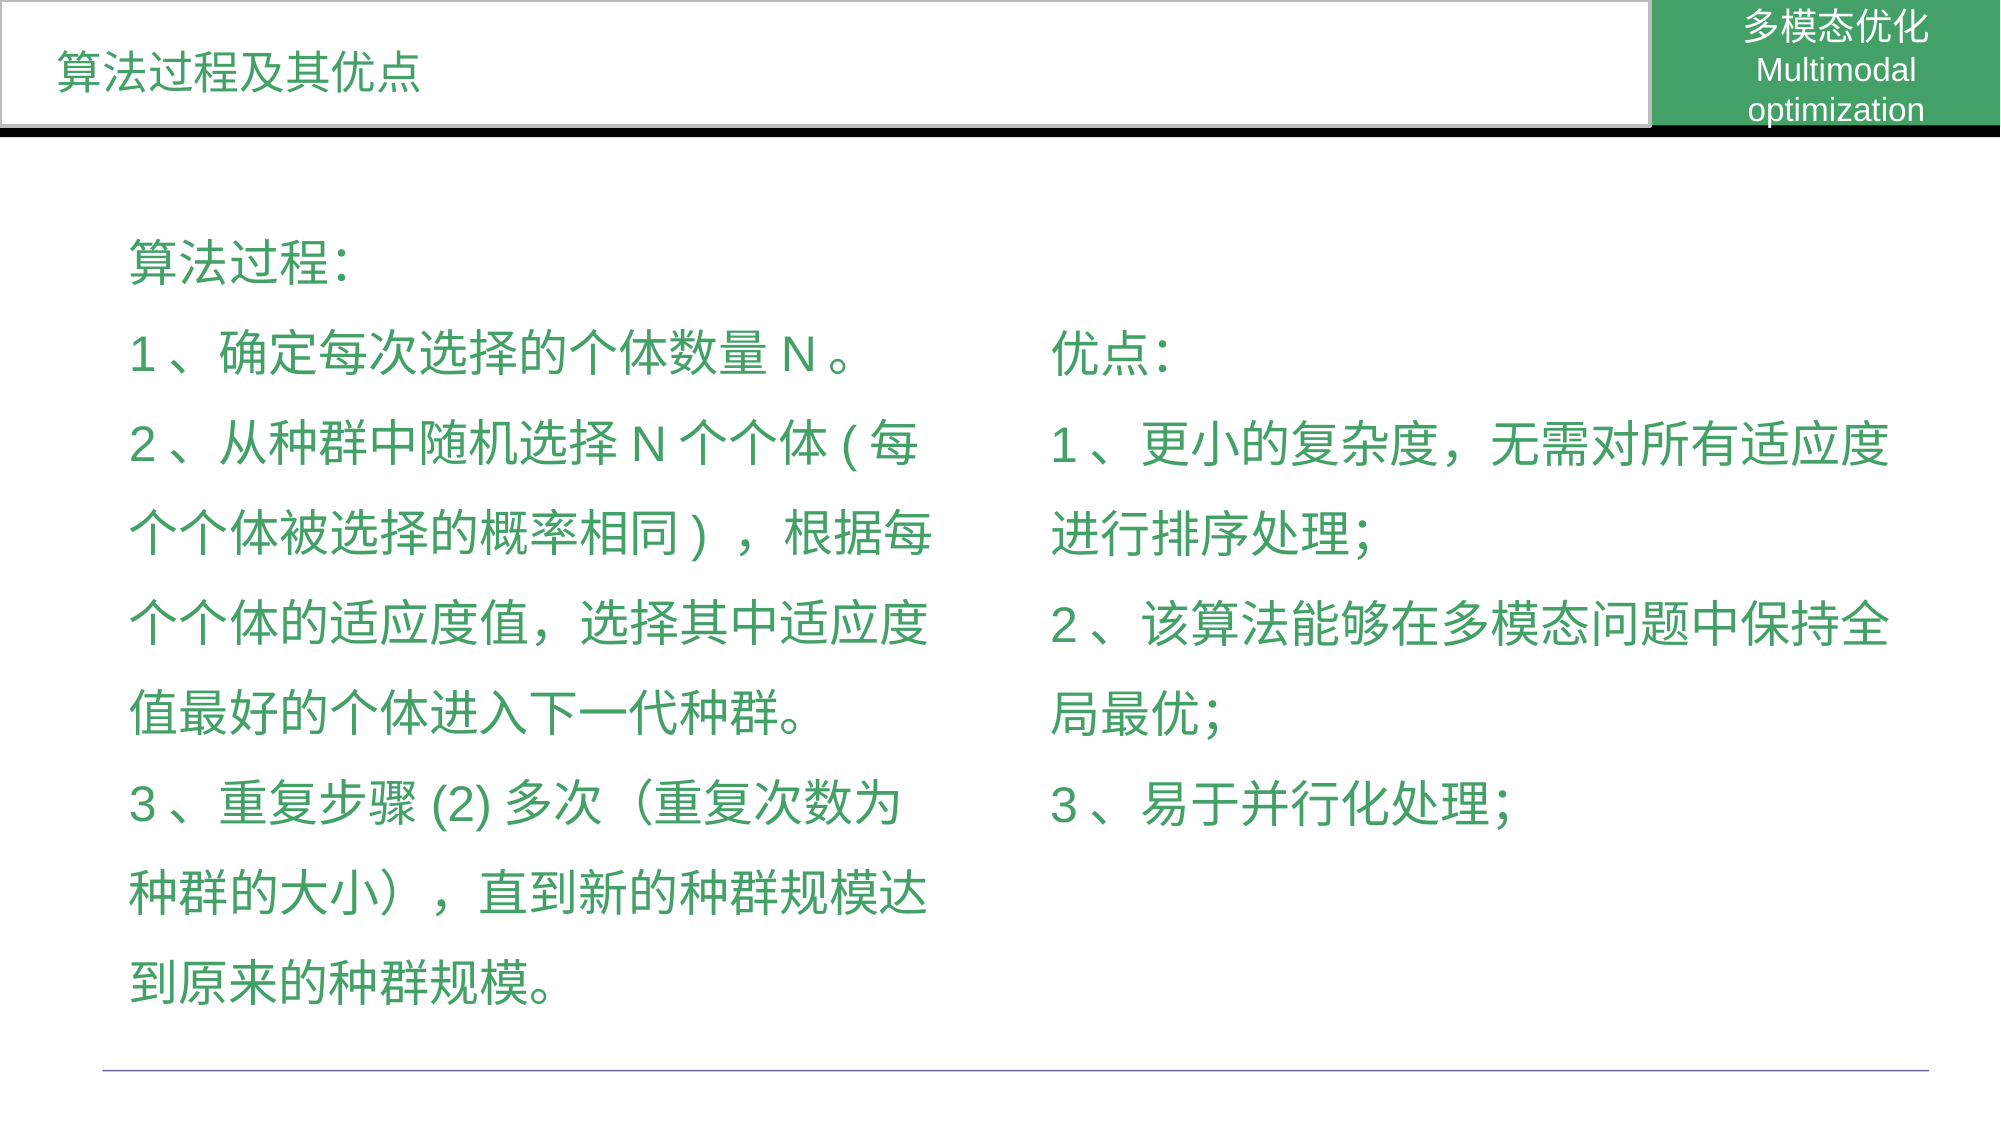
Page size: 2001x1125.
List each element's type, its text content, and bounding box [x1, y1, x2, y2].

text_box 算法过程： 1、确定每次选择的个体数量N。 2、从种群中随机选择N个个体(每个个体被选择的概率相同) ，根据每个个体的适应度值，选择其中适应度值最好的个体进入下一代种群。 3、重复步骤(2)多次（重复次数为种群的大小），直到新的种群规模达到原来的种群规模。 [114, 193, 965, 1019]
text_box 优点： 1、更小的复杂度，无需对所有适应度进行排序处理； 2、该算法能够在多模态问题中保持全局最优； 3、易于并行化处理； [1035, 284, 1945, 930]
text_box 算法过程及其优点 [41, 36, 562, 107]
footer 多模态优化 Multimodal optimization [1661, 0, 2000, 84]
